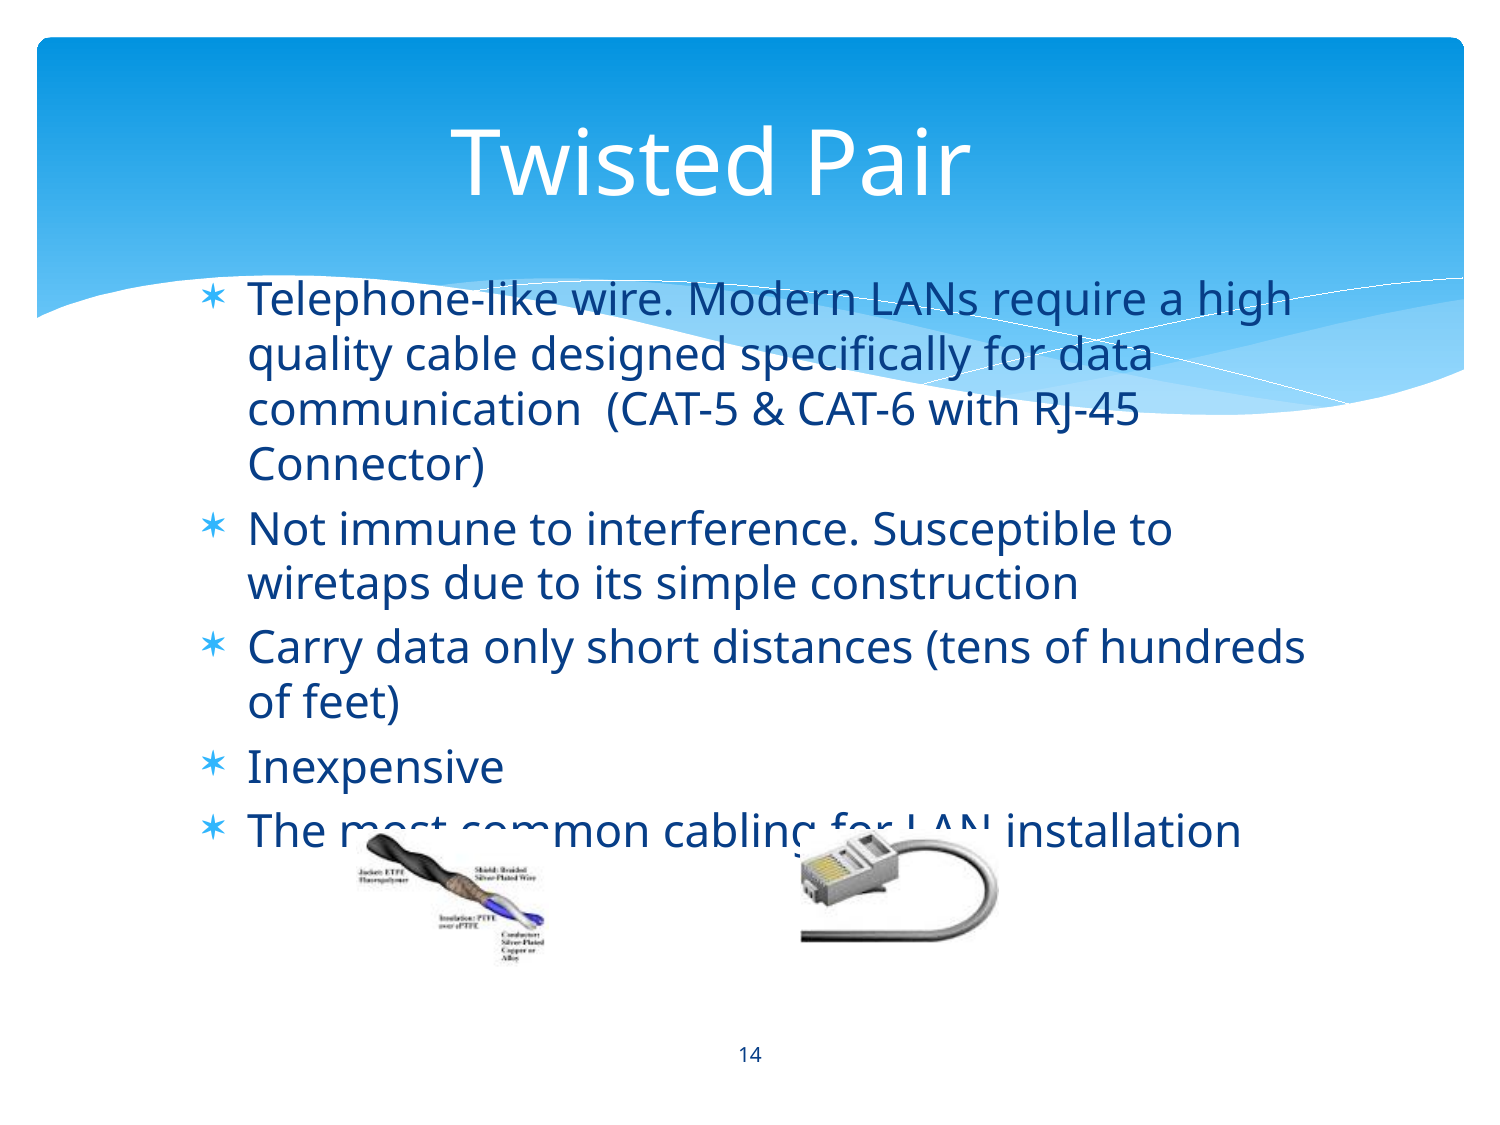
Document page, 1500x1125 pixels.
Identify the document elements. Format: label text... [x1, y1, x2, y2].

picture [356, 829, 550, 971]
picture [799, 829, 999, 944]
list Telephone-like wire. Modern LANs require a high quality cable designed specifically for data communication (CAT-5 & CAT-6 with RJ-45 Connector) Not immune to interference. Susceptible to wiretaps due to its simple construction Carry data only short distances (tens of hundreds of feet) Inexpensive The most common cabling for LAN installation [137, 262, 1353, 968]
title Twisted Pair [75, 55, 1425, 261]
slide_number 14 [654, 1025, 846, 1086]
